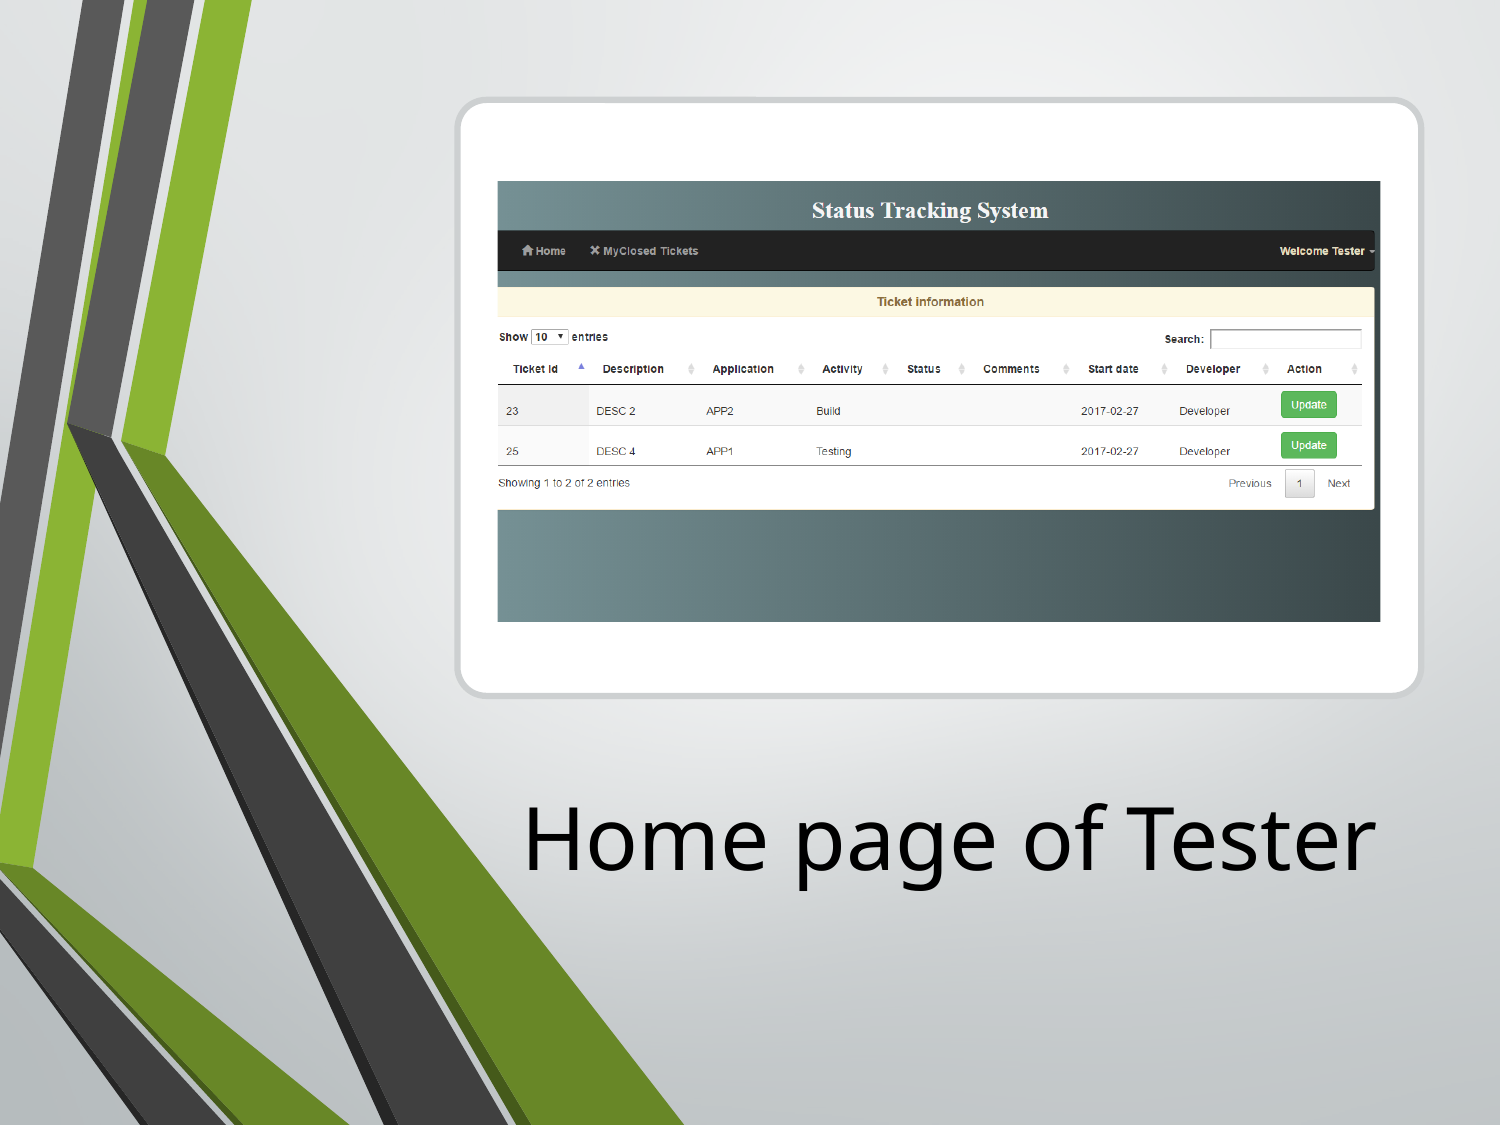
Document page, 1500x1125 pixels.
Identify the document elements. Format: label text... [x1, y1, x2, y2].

title Home page of Tester [685, 748, 1416, 896]
text_box [685, 98, 1423, 698]
picture [497, 181, 1381, 622]
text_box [66, 0, 685, 1125]
